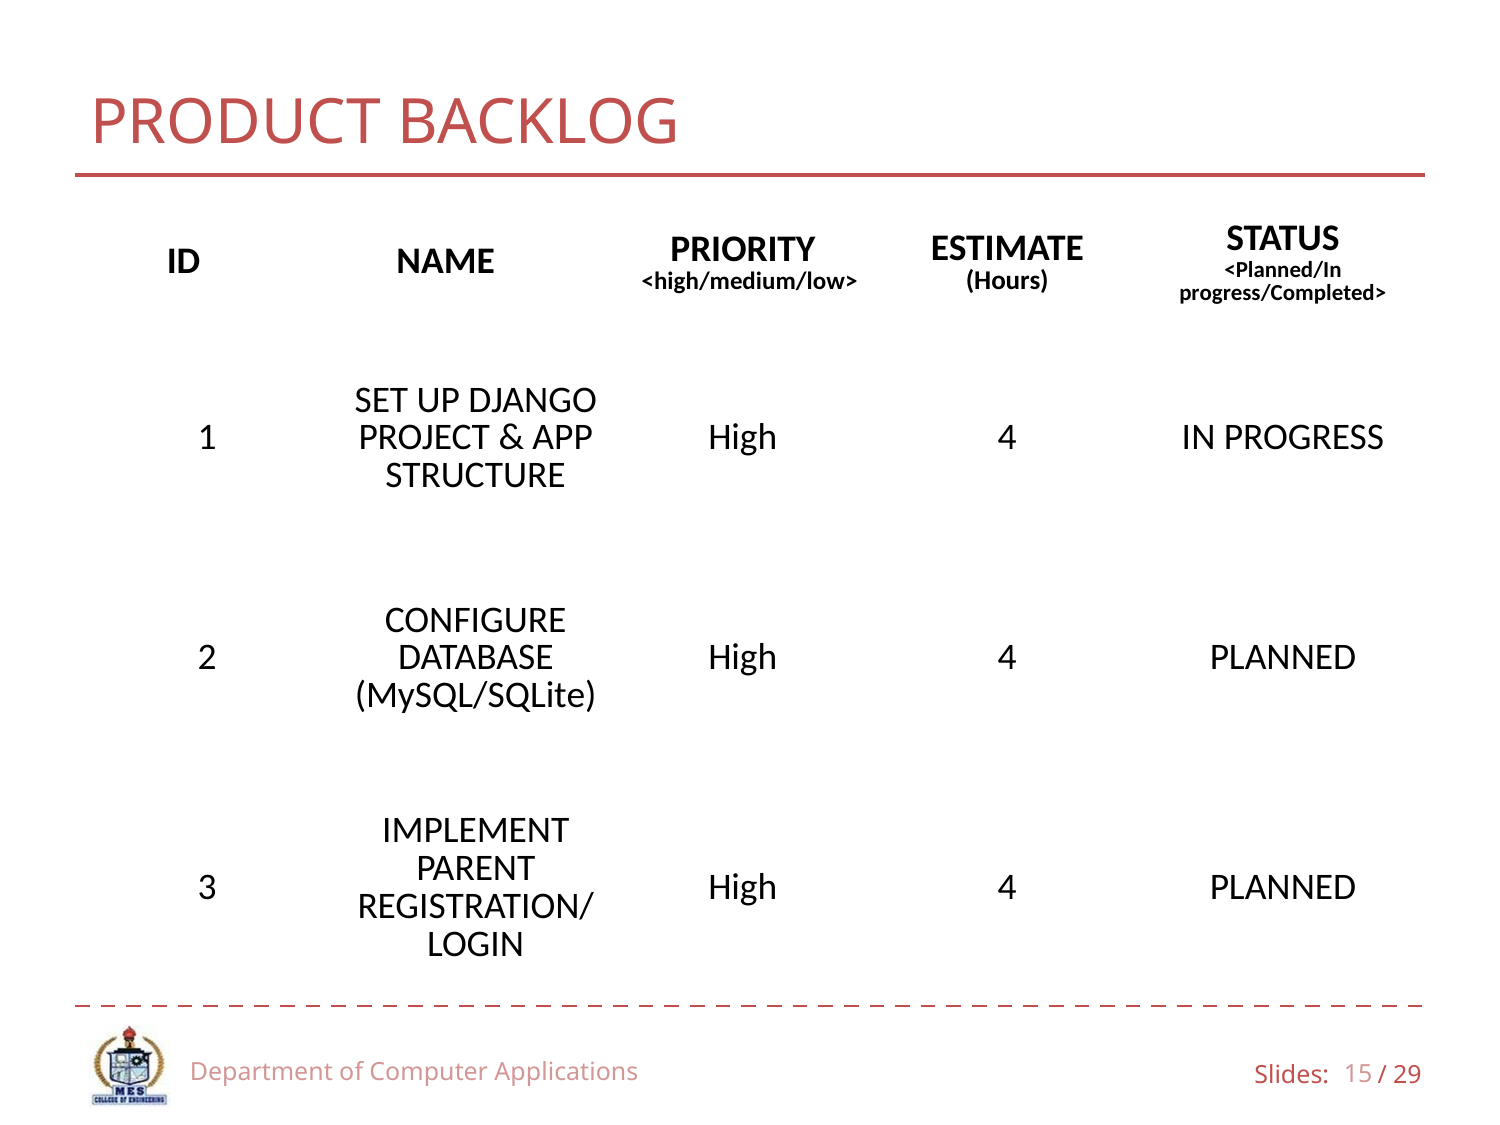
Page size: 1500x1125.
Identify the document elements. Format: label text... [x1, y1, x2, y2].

table_cell IN PROGRESS [1141, 335, 1425, 546]
table_cell 1 [75, 335, 339, 546]
table_header PRIORITY <high/medium/low> [612, 193, 874, 335]
table_cell 4 [874, 335, 1141, 546]
table_cell PLANNED [1141, 775, 1425, 1005]
footer Department of Computer Applications [174, 1042, 675, 1103]
picture [87, 1023, 171, 1109]
table_cell 2 [75, 546, 339, 775]
table_cell High [612, 775, 874, 1005]
table_cell CONFIGURE DATABASE (MySQL/SQLite) [339, 546, 612, 775]
title PRODUCT BACKLOG [73, 48, 1427, 189]
table_cell PLANNED [1141, 546, 1425, 775]
table_cell High [612, 546, 874, 775]
table_cell IMPLEMENT PARENT REGISTRATION/LOGIN [339, 775, 612, 1005]
table_cell 3 [75, 775, 339, 1005]
slide_number 15 [1325, 1044, 1388, 1105]
table_header ID [75, 193, 339, 335]
table_header ESTIMATE (Hours) [874, 193, 1141, 335]
table_cell High [612, 335, 874, 546]
table_header STATUS <Planned/In progress/Completed> [1141, 193, 1425, 335]
table_header NAME [339, 193, 612, 335]
table_cell SET UP DJANGO PROJECT & APP STRUCTURE [339, 335, 612, 546]
table_cell 4 [874, 775, 1141, 1005]
table_cell 4 [874, 546, 1141, 775]
